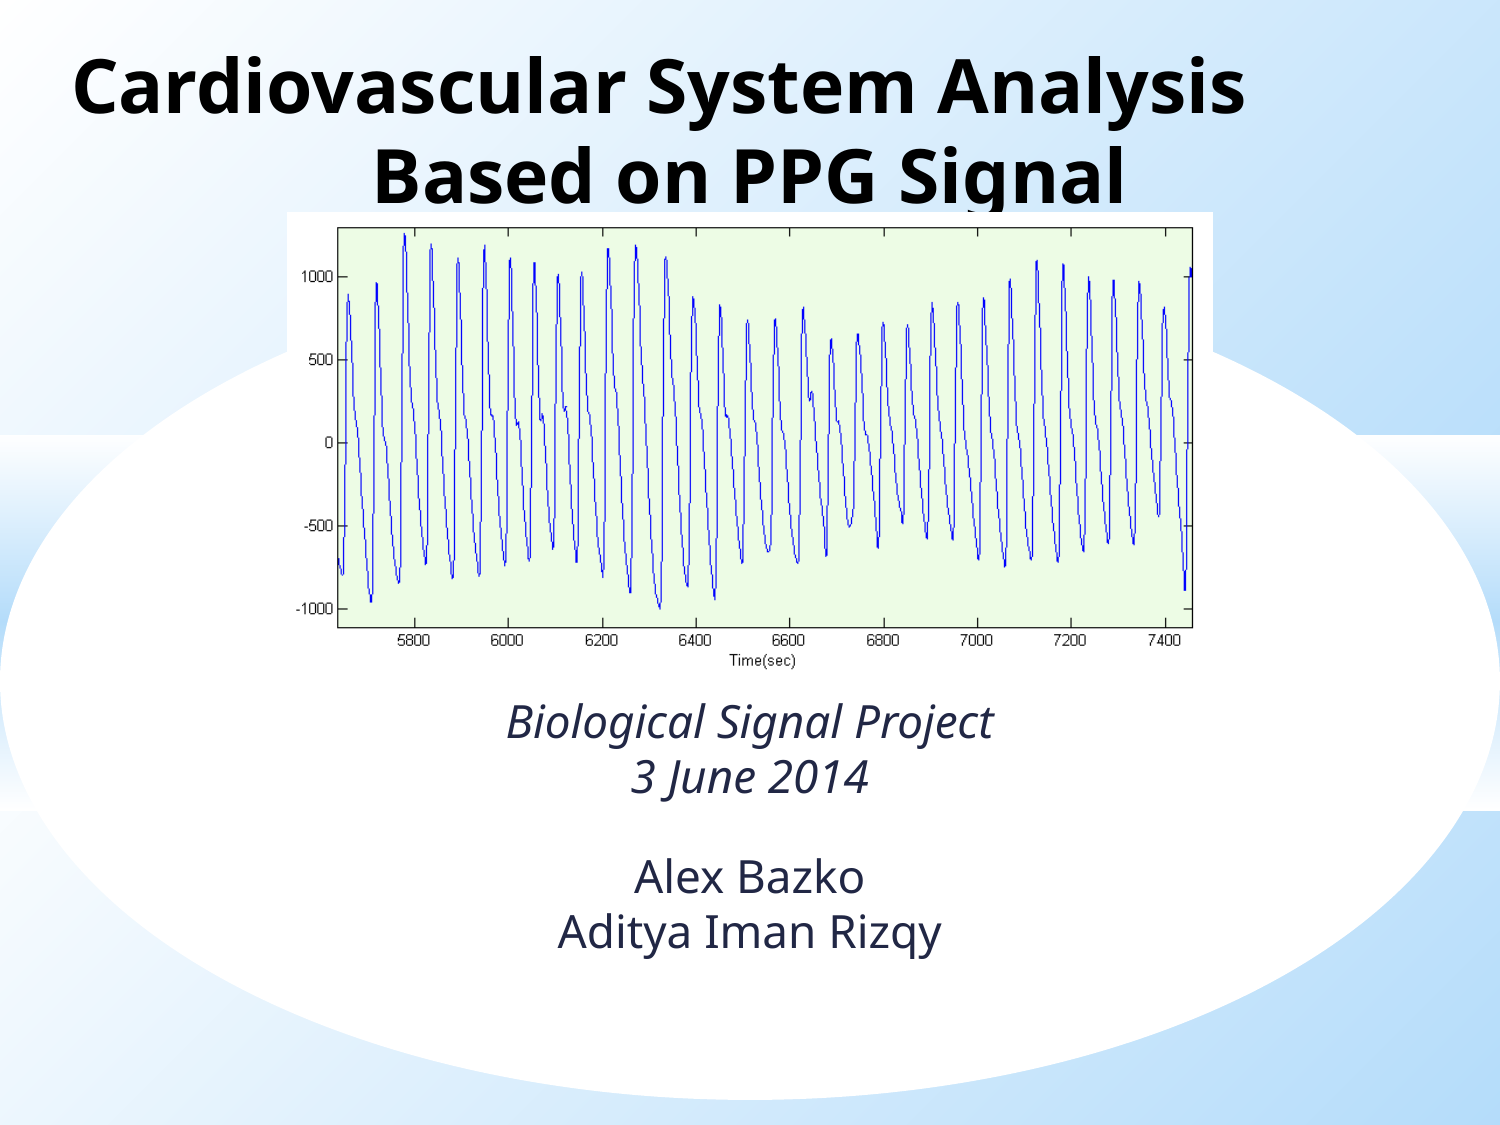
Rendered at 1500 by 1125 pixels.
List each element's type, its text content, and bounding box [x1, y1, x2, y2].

text_box Cardiovascular System Analysis Based on PPG Signal [56, 31, 1444, 207]
text_box Biological Signal Project 3 June 2014 Alex Bazko Aditya Iman Rizqy [287, 688, 1213, 1073]
picture [287, 212, 1213, 681]
